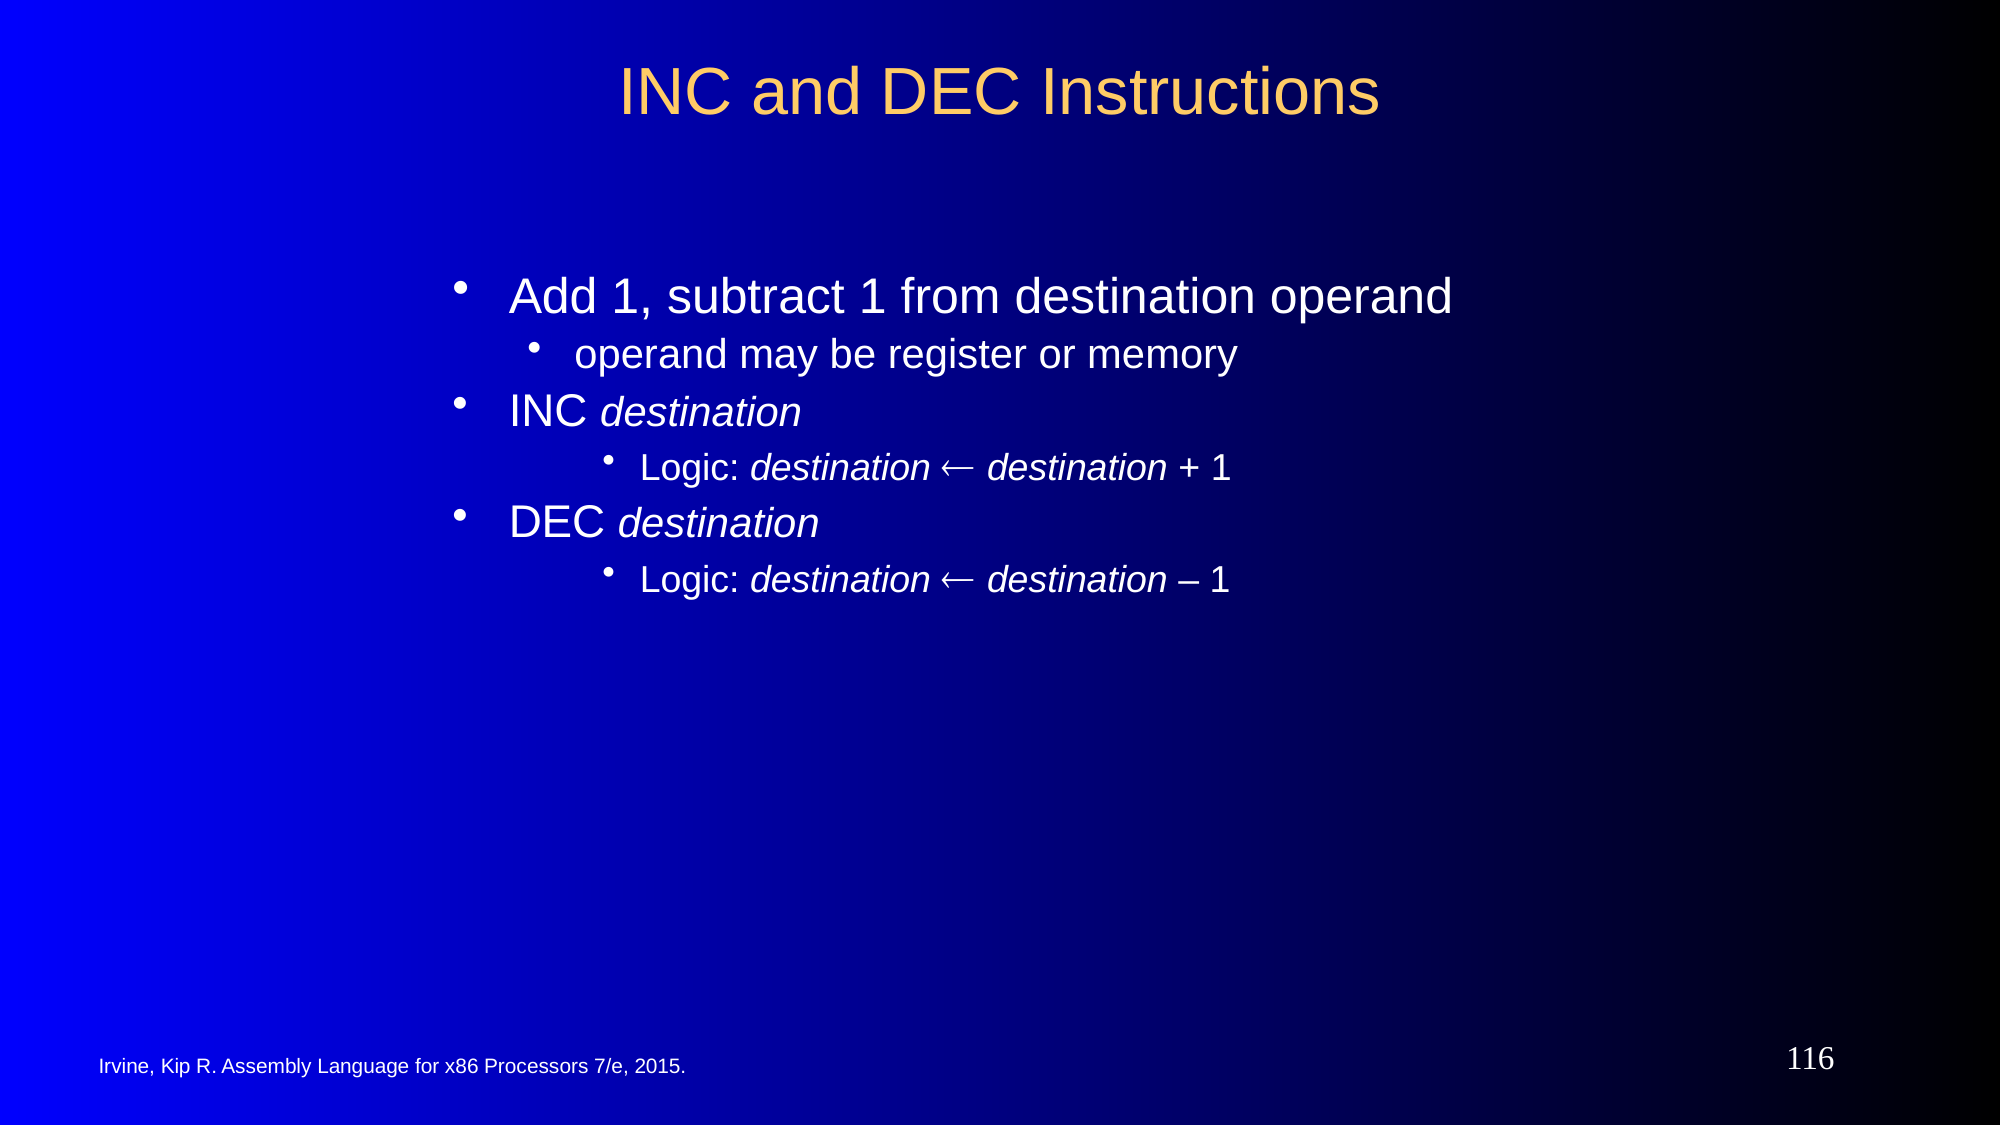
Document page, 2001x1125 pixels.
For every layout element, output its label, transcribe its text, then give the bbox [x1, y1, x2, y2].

slide_number 116 [1633, 1025, 1850, 1088]
footer Irvine, Kip R. Assembly Language for x86 Processors 7/e, 2015. [83, 1040, 1034, 1091]
list Add 1, subtract 1 from destination operand operand may be register or memory INC destination Logic: destination  destination + 1 DEC destination Logic: destination  destination – 1 [437, 262, 1563, 663]
title INC and DEC Instructions [150, 37, 1850, 138]
